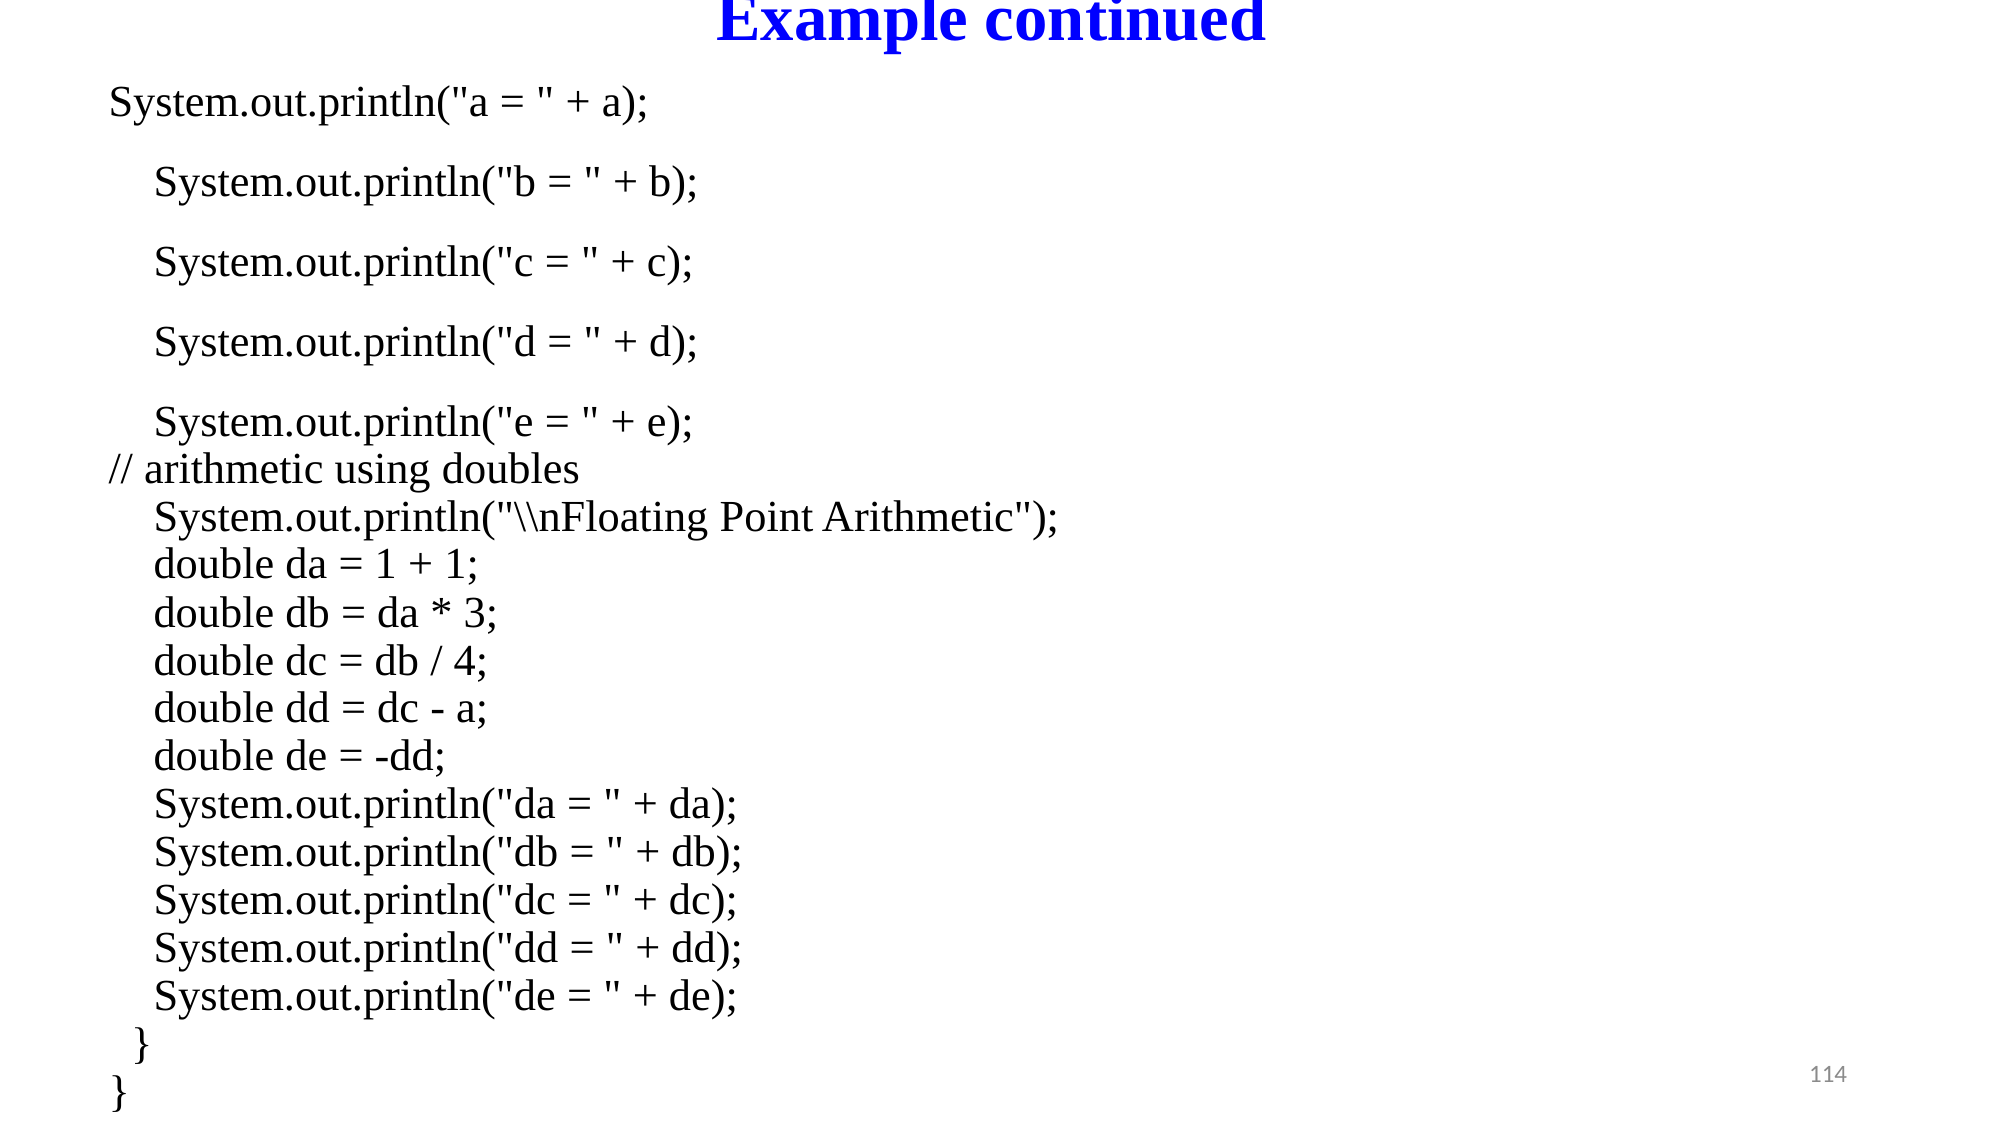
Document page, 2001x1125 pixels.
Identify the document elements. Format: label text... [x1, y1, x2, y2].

title Example continued [324, 0, 1675, 37]
slide_number 114 [1412, 1042, 1863, 1103]
list System.out.println("a = " + a); System.out.println("b = " + b); System.out.println("c = " + c); System.out.println("d = " + d); System.out.println("e = " + e); // arithmetic using doubles System.out.println("\\nFloating Point Arithmetic"); double da = 1 + 1; double db = da * 3; double dc = db / 4; double dd = dc - a; double de = -dd; System.out.println("da = " + da); System.out.println("db = " + db); System.out.println("dc = " + dc); System.out.println("dd = " + dd); System.out.println("de = " + de); } } [21, 37, 2000, 1125]
